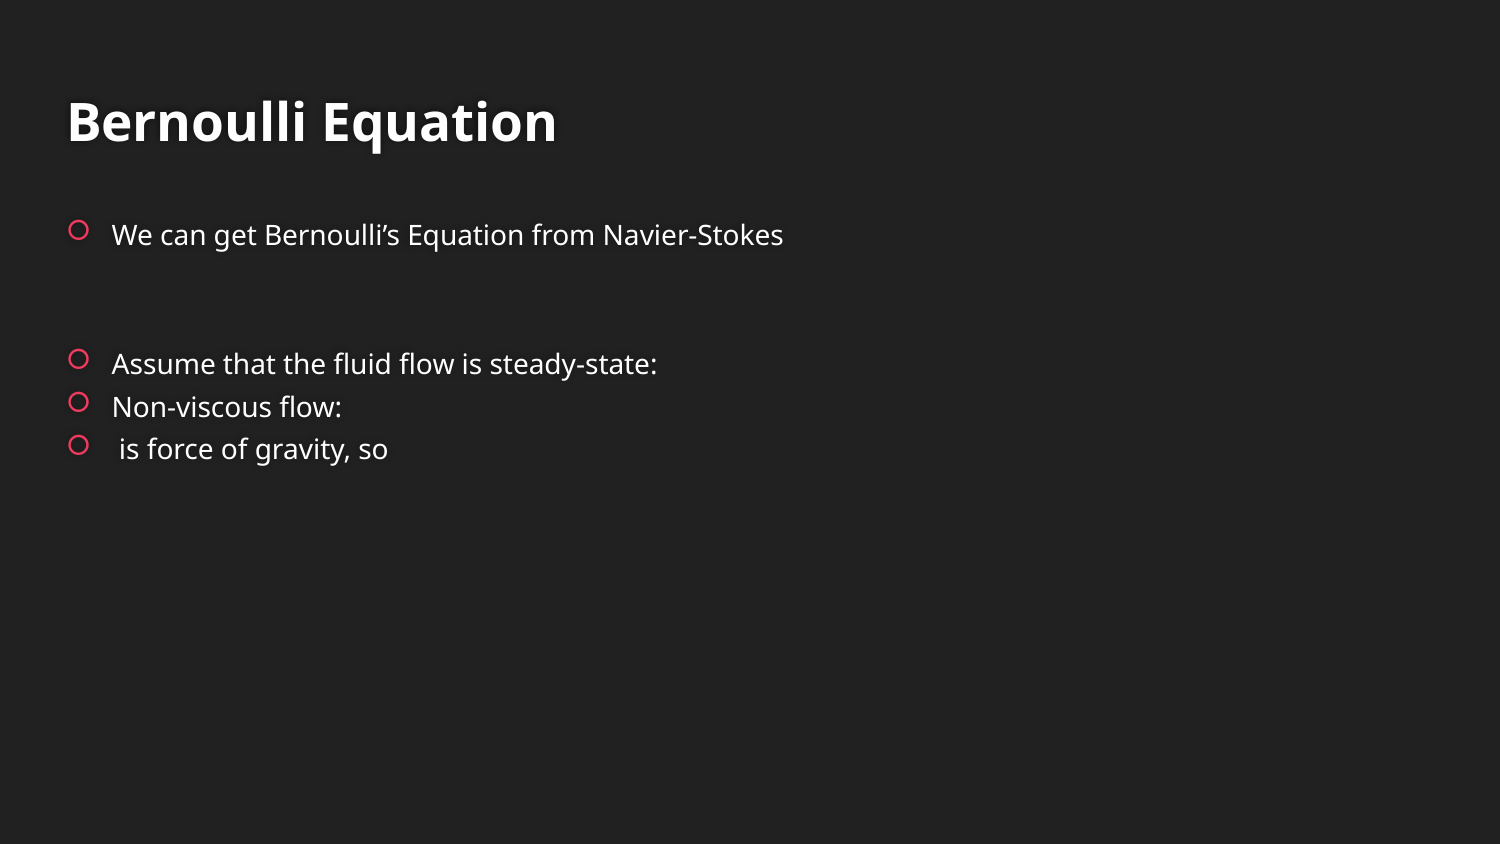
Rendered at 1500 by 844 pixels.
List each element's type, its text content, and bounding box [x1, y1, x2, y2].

title Bernoulli Equation [51, 72, 1449, 167]
